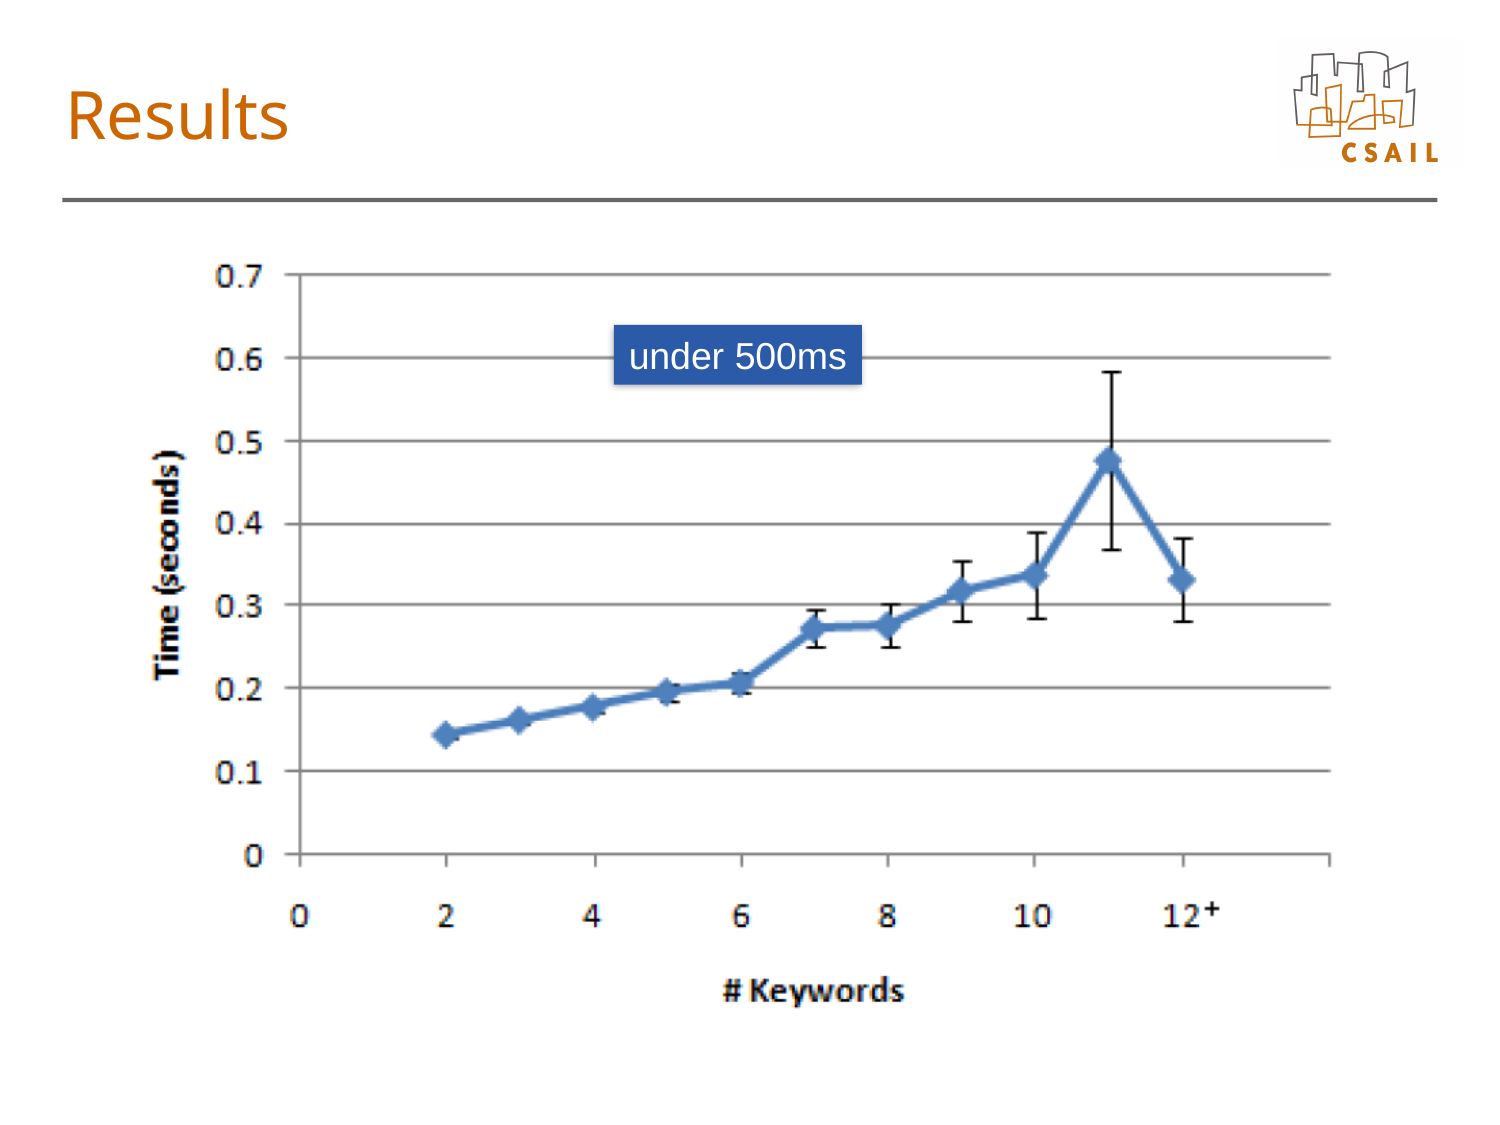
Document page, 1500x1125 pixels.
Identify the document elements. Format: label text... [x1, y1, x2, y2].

title Results [49, 62, 1263, 163]
picture [1275, 37, 1463, 166]
picture [99, 212, 1397, 1063]
